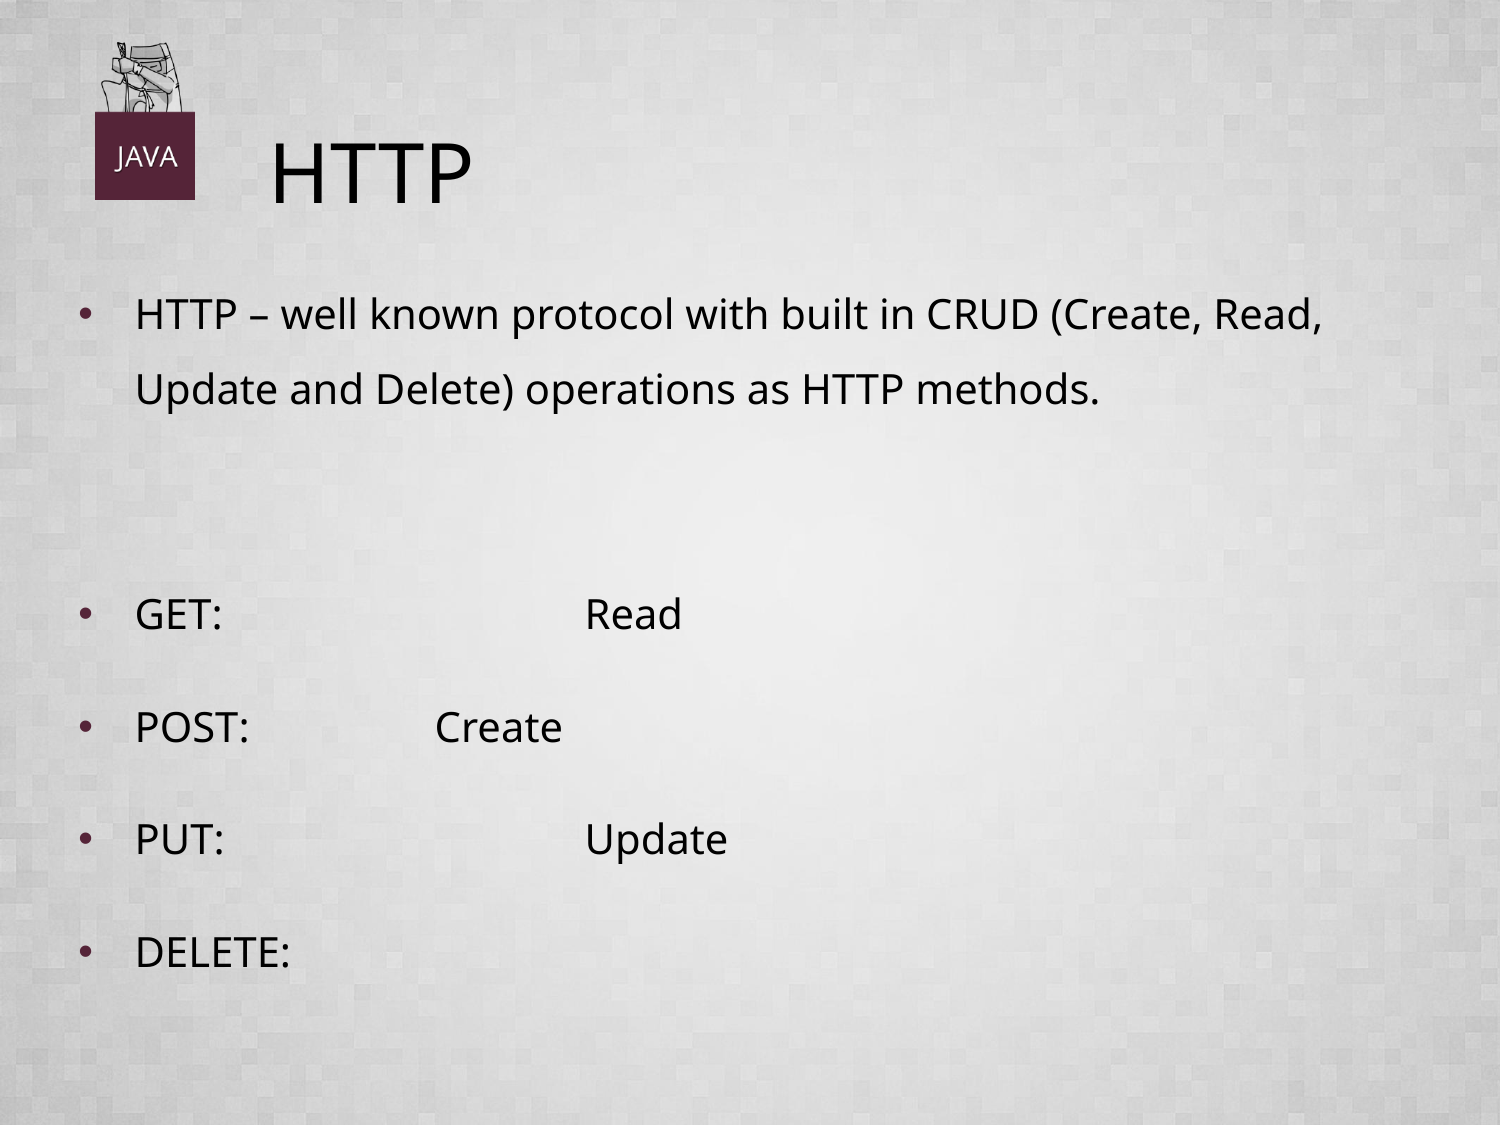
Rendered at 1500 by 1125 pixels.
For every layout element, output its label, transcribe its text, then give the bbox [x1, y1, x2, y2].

title HTTP [253, 75, 1500, 265]
picture [0, 0, 1500, 1125]
text_box HTTP – well known protocol with built in CRUD (Create, Read, Update and Delete) operations as HTTP methods. GET: Read POST: Create PUT: Update DELETE: [63, 255, 1398, 681]
